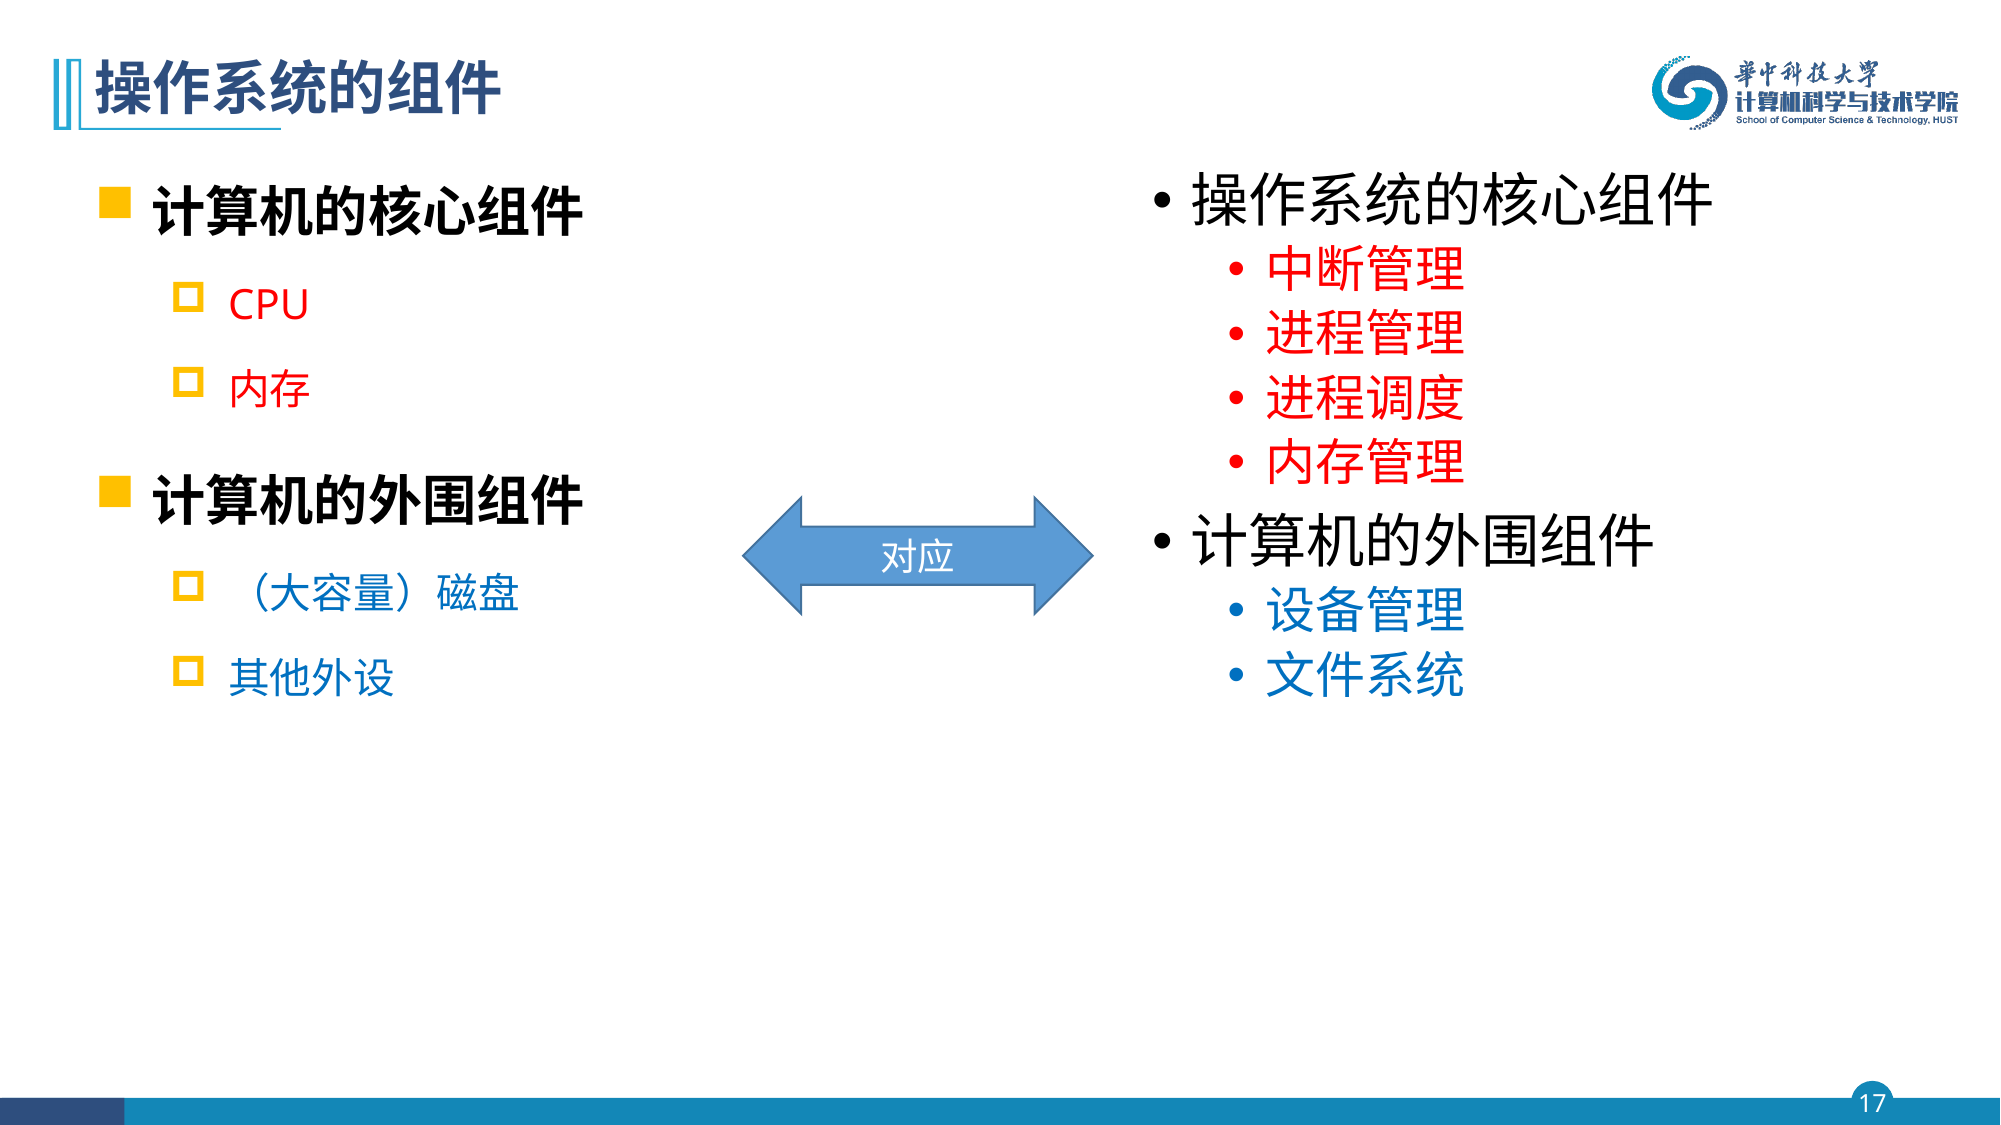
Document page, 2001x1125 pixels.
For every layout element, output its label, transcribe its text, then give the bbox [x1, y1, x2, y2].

picture [1653, 56, 1678, 79]
picture [1653, 56, 1958, 130]
list 计算机的核心组件 CPU 内存 计算机的外围组件 （大容量）磁盘 其他外设 [80, 137, 1933, 1098]
text_box 操作系统的核心组件 中断管理 进程管理 进程调度 内存管理 计算机的外围组件 设备管理 文件系统 [1137, 163, 1785, 878]
title 操作系统的组件 [80, 51, 1653, 137]
text_box 对应 [741, 495, 1095, 617]
